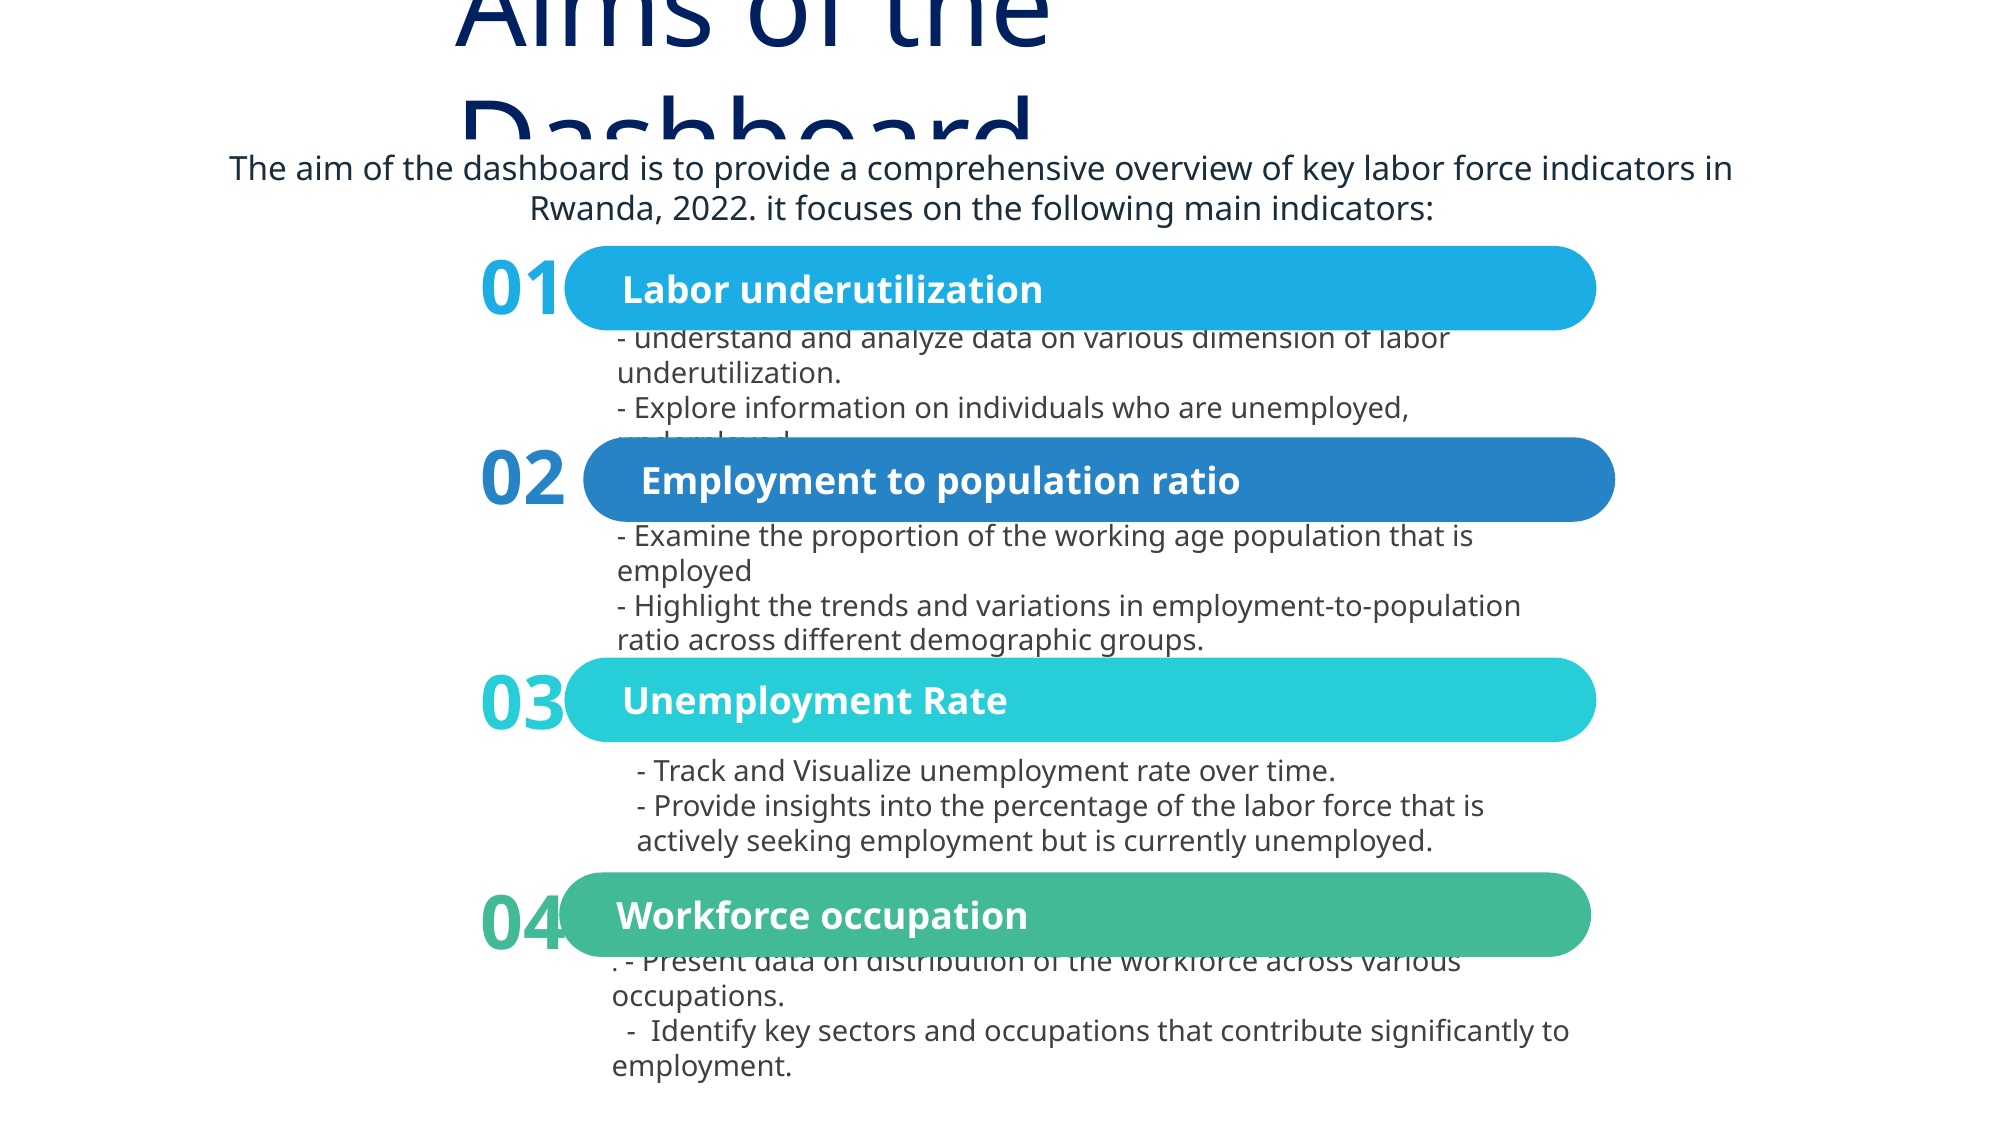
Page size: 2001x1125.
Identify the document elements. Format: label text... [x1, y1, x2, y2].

text_box 04 [445, 867, 557, 972]
text_box 03 [445, 647, 578, 753]
text_box 02 [445, 422, 576, 527]
text_box 01 [445, 237, 603, 338]
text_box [583, 436, 1616, 648]
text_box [564, 245, 1597, 451]
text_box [564, 656, 1597, 866]
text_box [558, 871, 1592, 1056]
text_box Aims of the Dashboard [441, 0, 1525, 138]
text_box The aim of the dashboard is to provide a comprehensive overview of key labor force indicators in Rwanda, 2022. it focuses on the following main indicators: [145, 138, 1820, 237]
